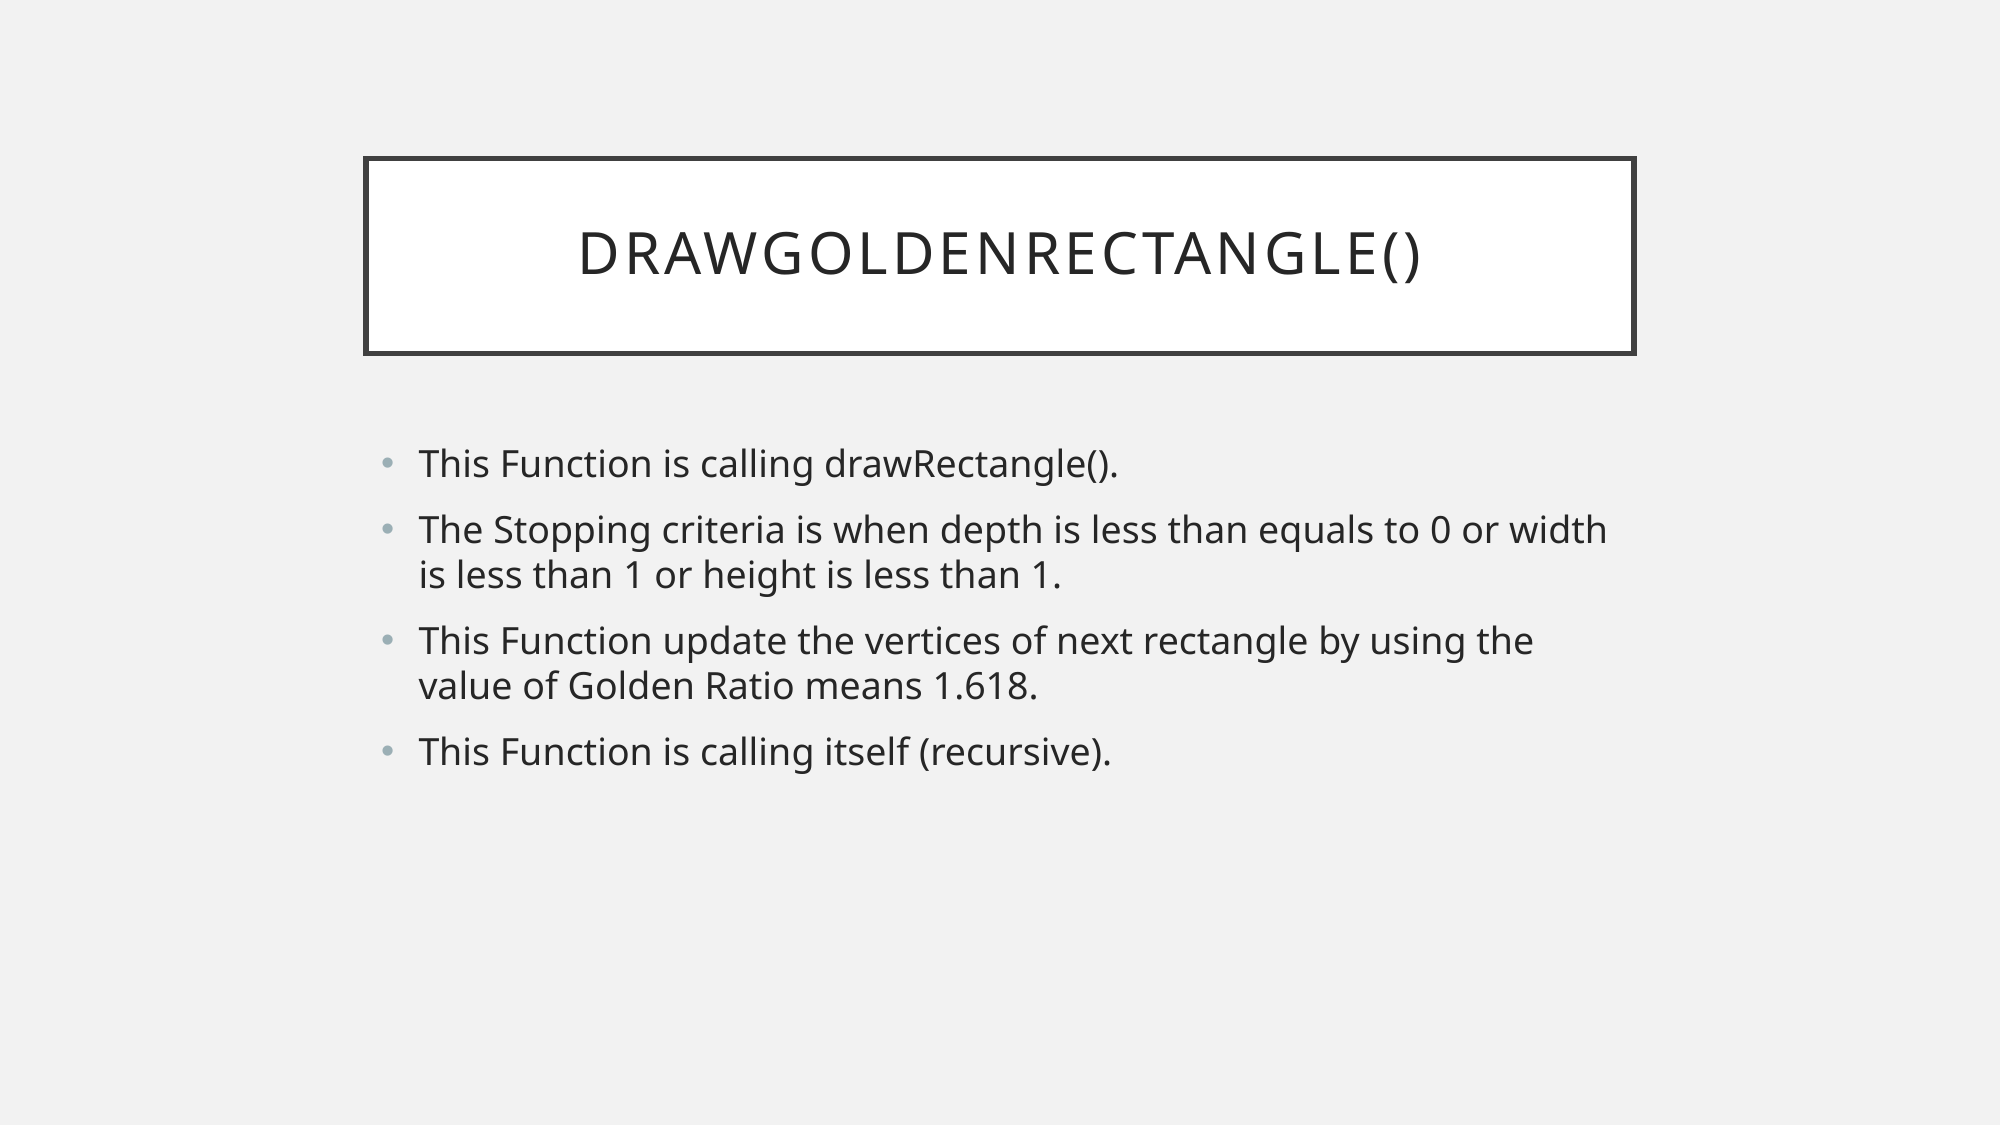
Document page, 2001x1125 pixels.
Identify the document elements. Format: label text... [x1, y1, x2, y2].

title DrawGoldenRectangle() [363, 156, 1637, 356]
list This Function is calling drawRectangle(). The Stopping criteria is when depth is less than equals to 0 or width is less than 1 or height is less than 1. This Function update the vertices of next rectangle by using the value of Golden Ratio means 1.618. This Function is calling itself (recursive). [366, 432, 1634, 790]
